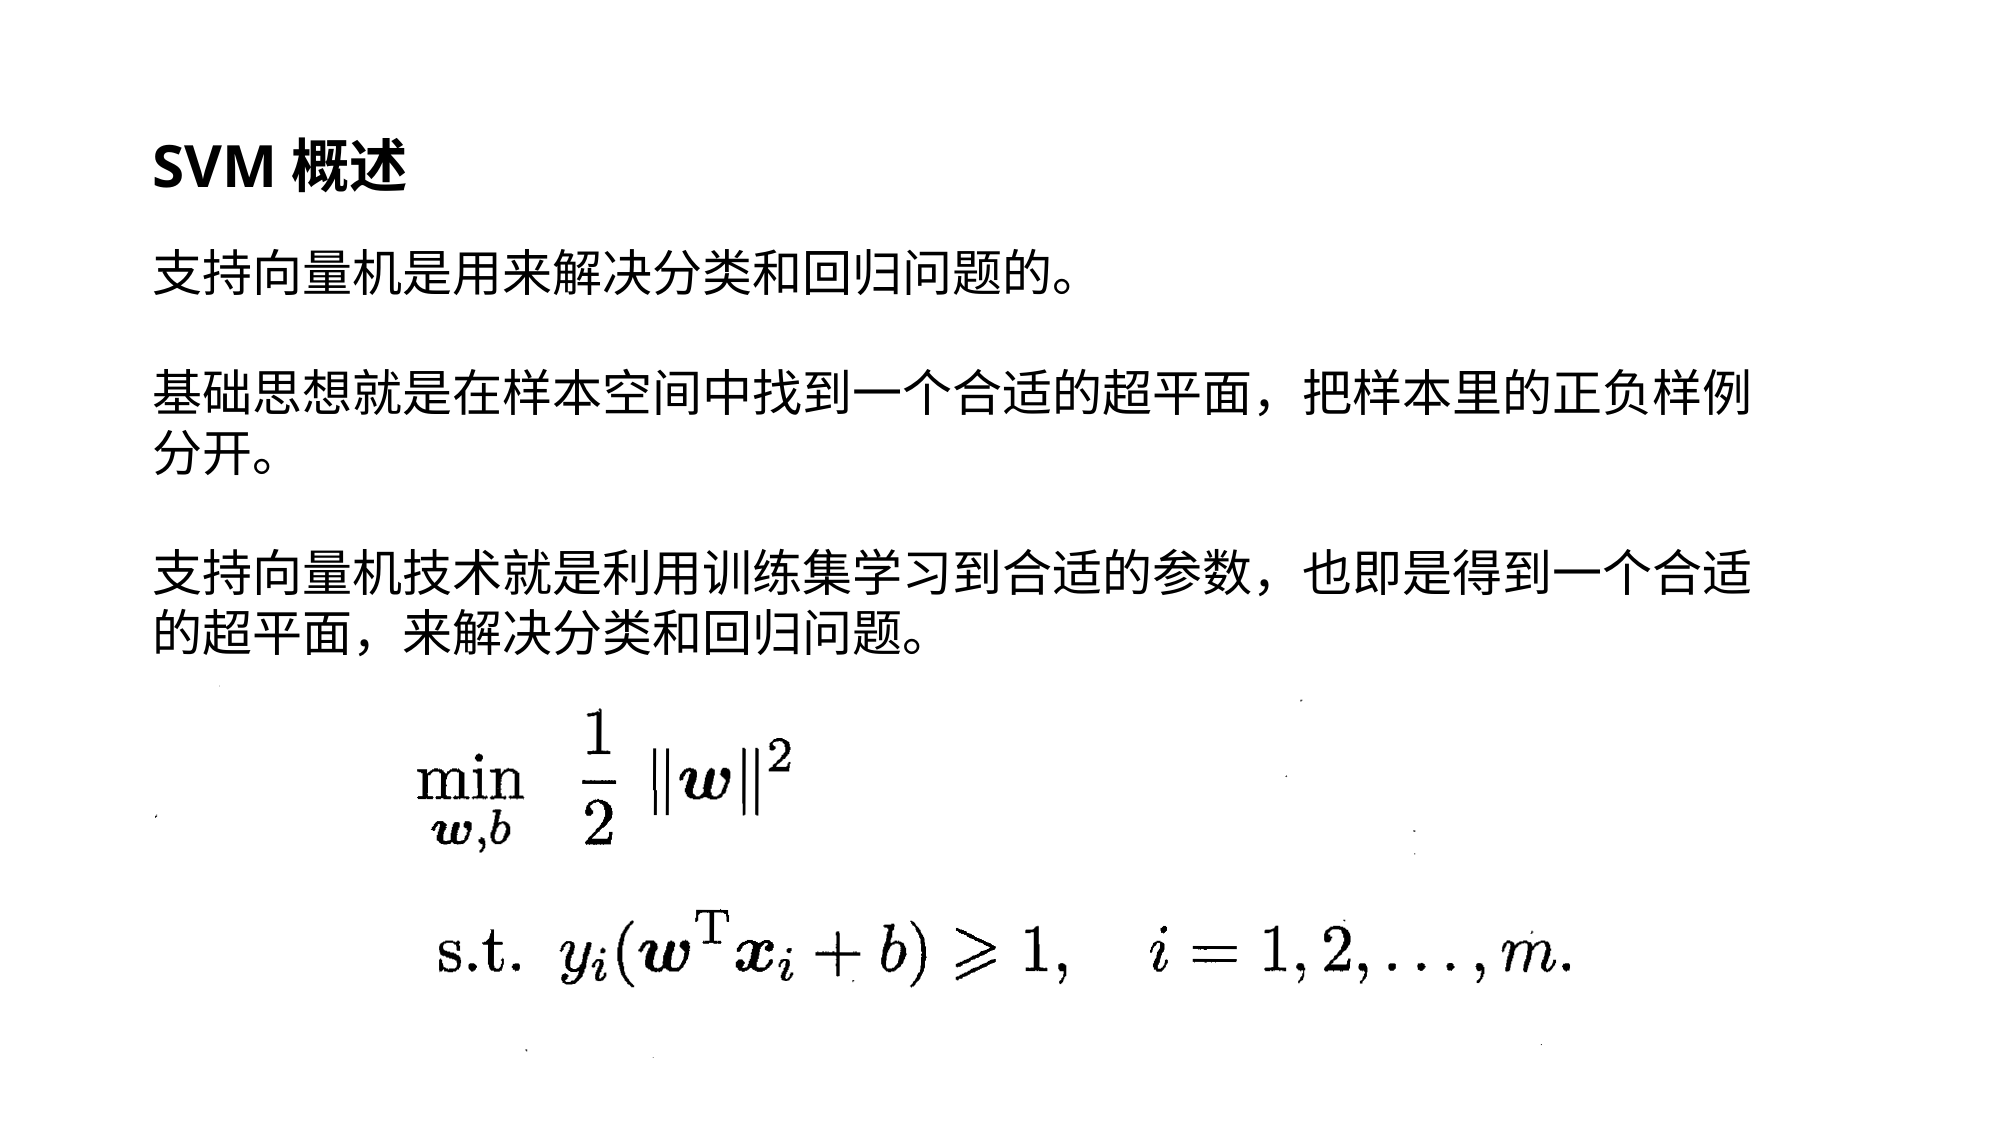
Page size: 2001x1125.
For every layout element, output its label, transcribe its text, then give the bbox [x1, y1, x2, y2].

picture [85, 661, 1771, 1065]
title SVM概述 [137, 59, 1863, 278]
text_box 支持向量机是用来解决分类和回归问题的。 基础思想就是在样本空间中找到一个合适的超平面，把样本里的正负样例分开。 支持向量机技术就是利用训练集学习到合适的参数，也即是得到一个合适的超平面，来解决分类和回归问题。 [137, 234, 1771, 661]
